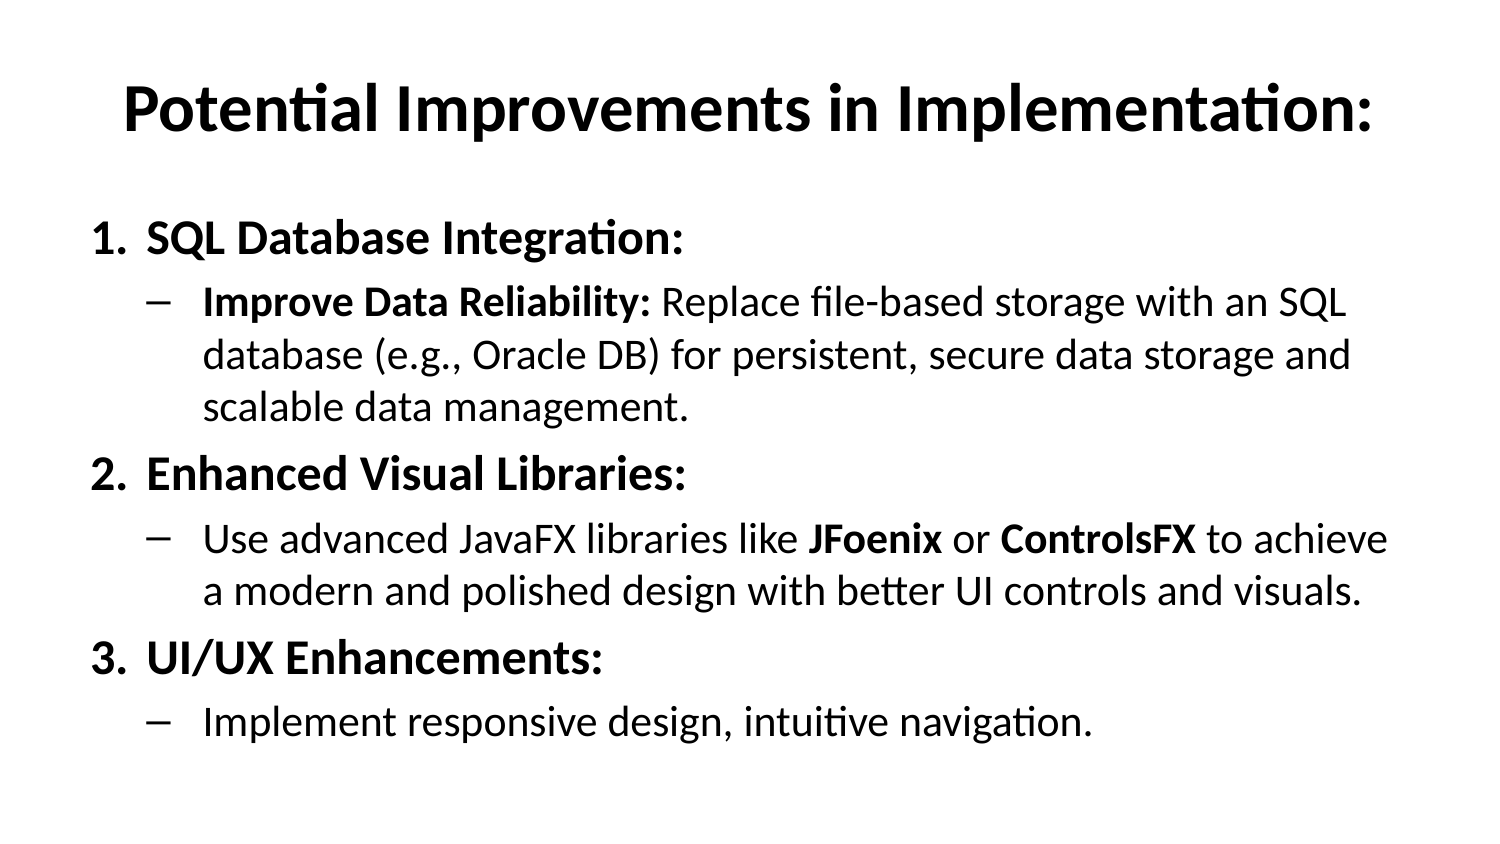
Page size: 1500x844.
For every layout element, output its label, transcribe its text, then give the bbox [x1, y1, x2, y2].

title Potential Improvements in Implementation: [75, 33, 1425, 175]
list SQL Database Integration: Improve Data Reliability: Replace file-based storage with an SQL database (e.g., Oracle DB) for persistent, secure data storage and scalable data management. Enhanced Visual Libraries: Use advanced JavaFX libraries like JFoenix or ControlsFX to achieve a modern and polished design with better UI controls and visuals. UI/UX Enhancements: Implement responsive design, intuitive navigation. [75, 196, 1425, 754]
